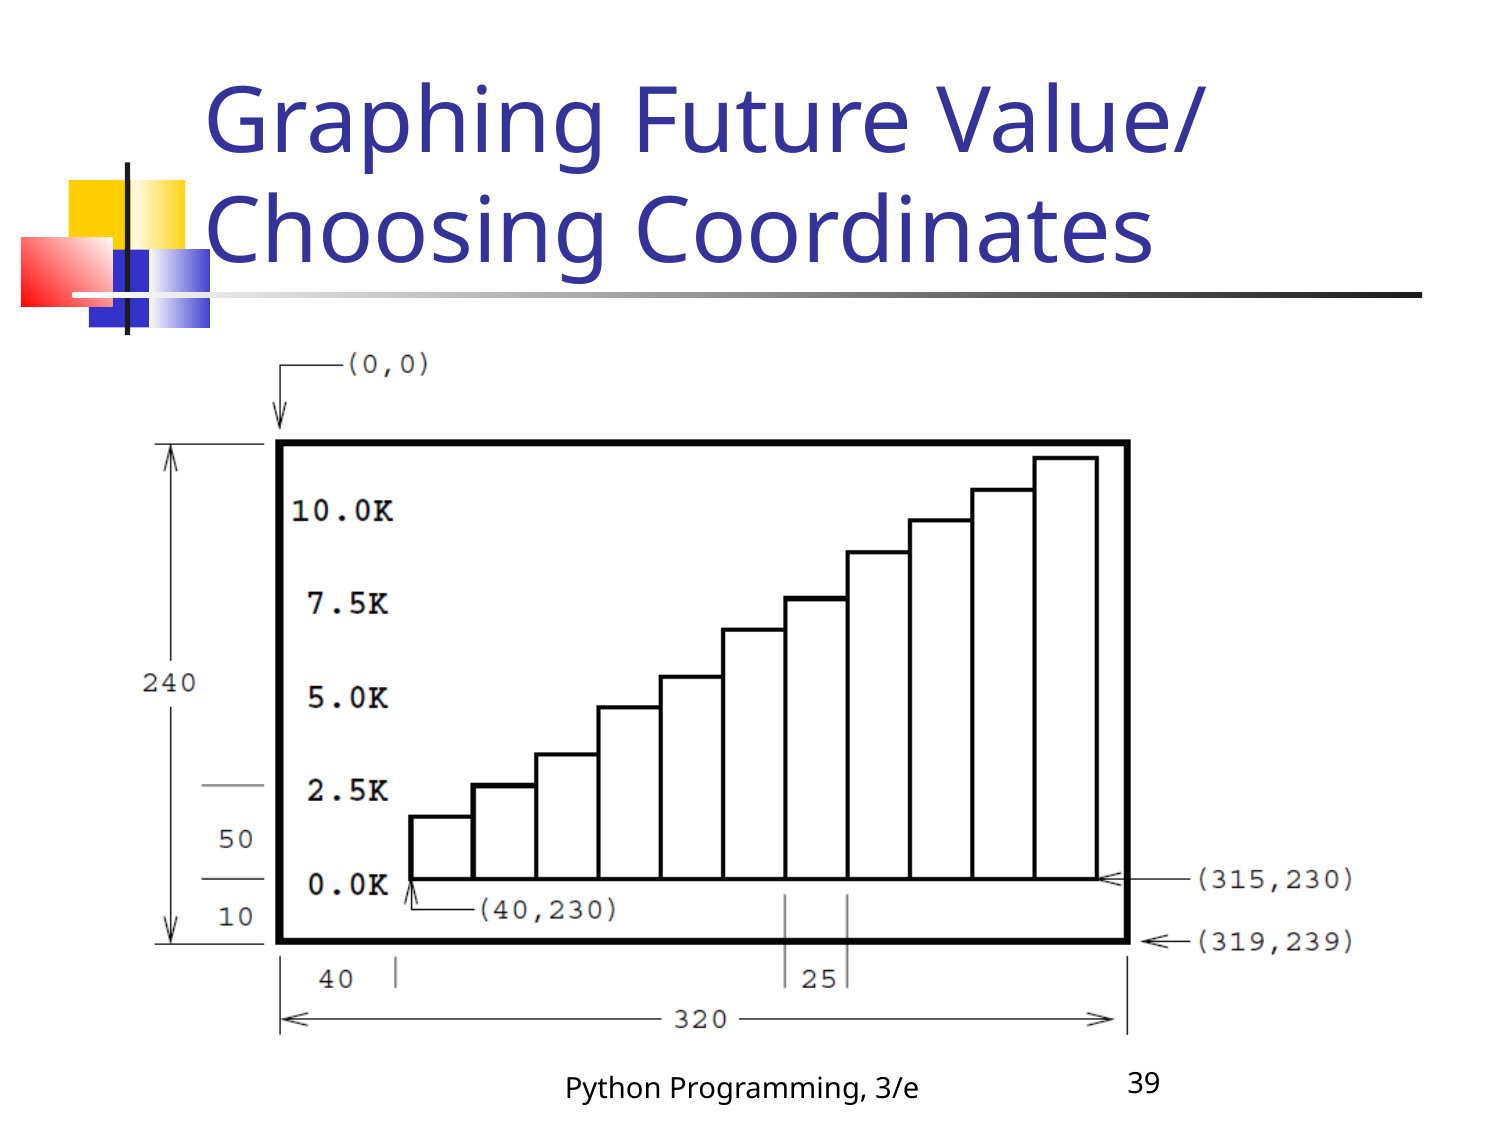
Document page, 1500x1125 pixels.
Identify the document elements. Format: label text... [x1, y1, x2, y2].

footer Python Programming, 3/e [549, 1040, 1025, 1113]
picture [137, 337, 1357, 1040]
slide_number 39 [1112, 1017, 1425, 1113]
text_box Graphing Future Value/ Choosing Coordinates [188, 53, 1468, 289]
